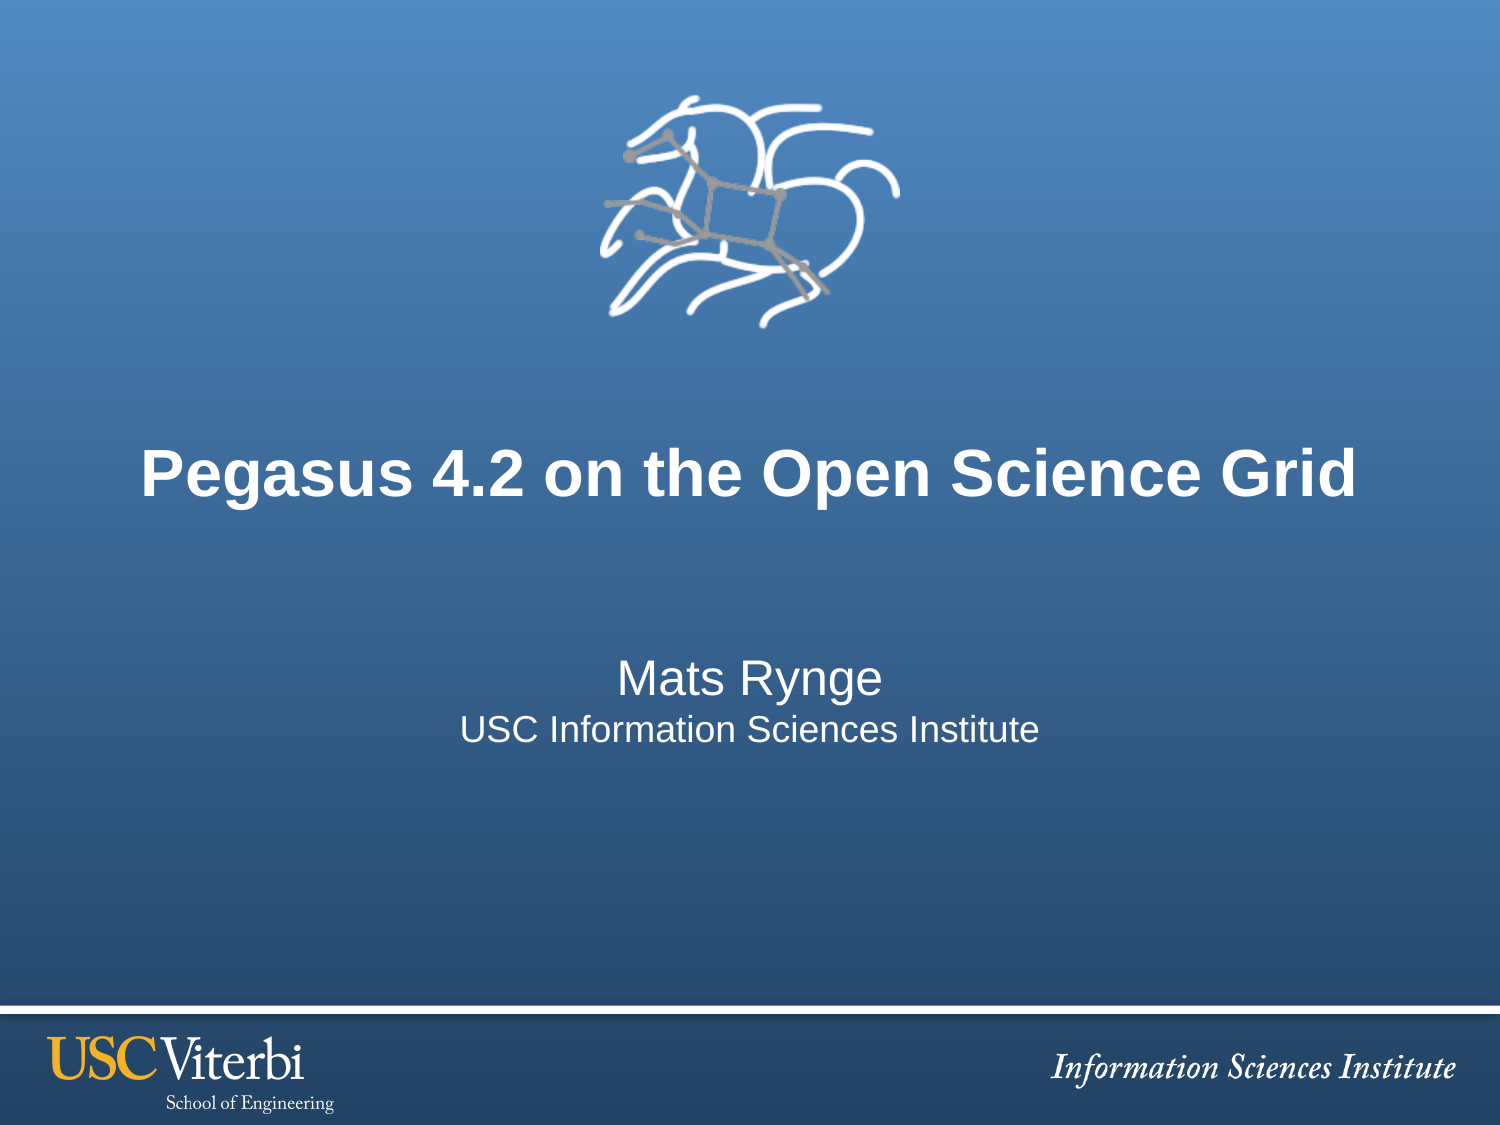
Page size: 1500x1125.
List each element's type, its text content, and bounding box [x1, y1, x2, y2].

subtitle Mats Rynge USC Information Sciences Institute [225, 637, 1275, 925]
picture [599, 94, 901, 330]
title Pegasus 4.2 on the Open Science Grid [112, 349, 1388, 591]
picture [47, 1036, 334, 1114]
